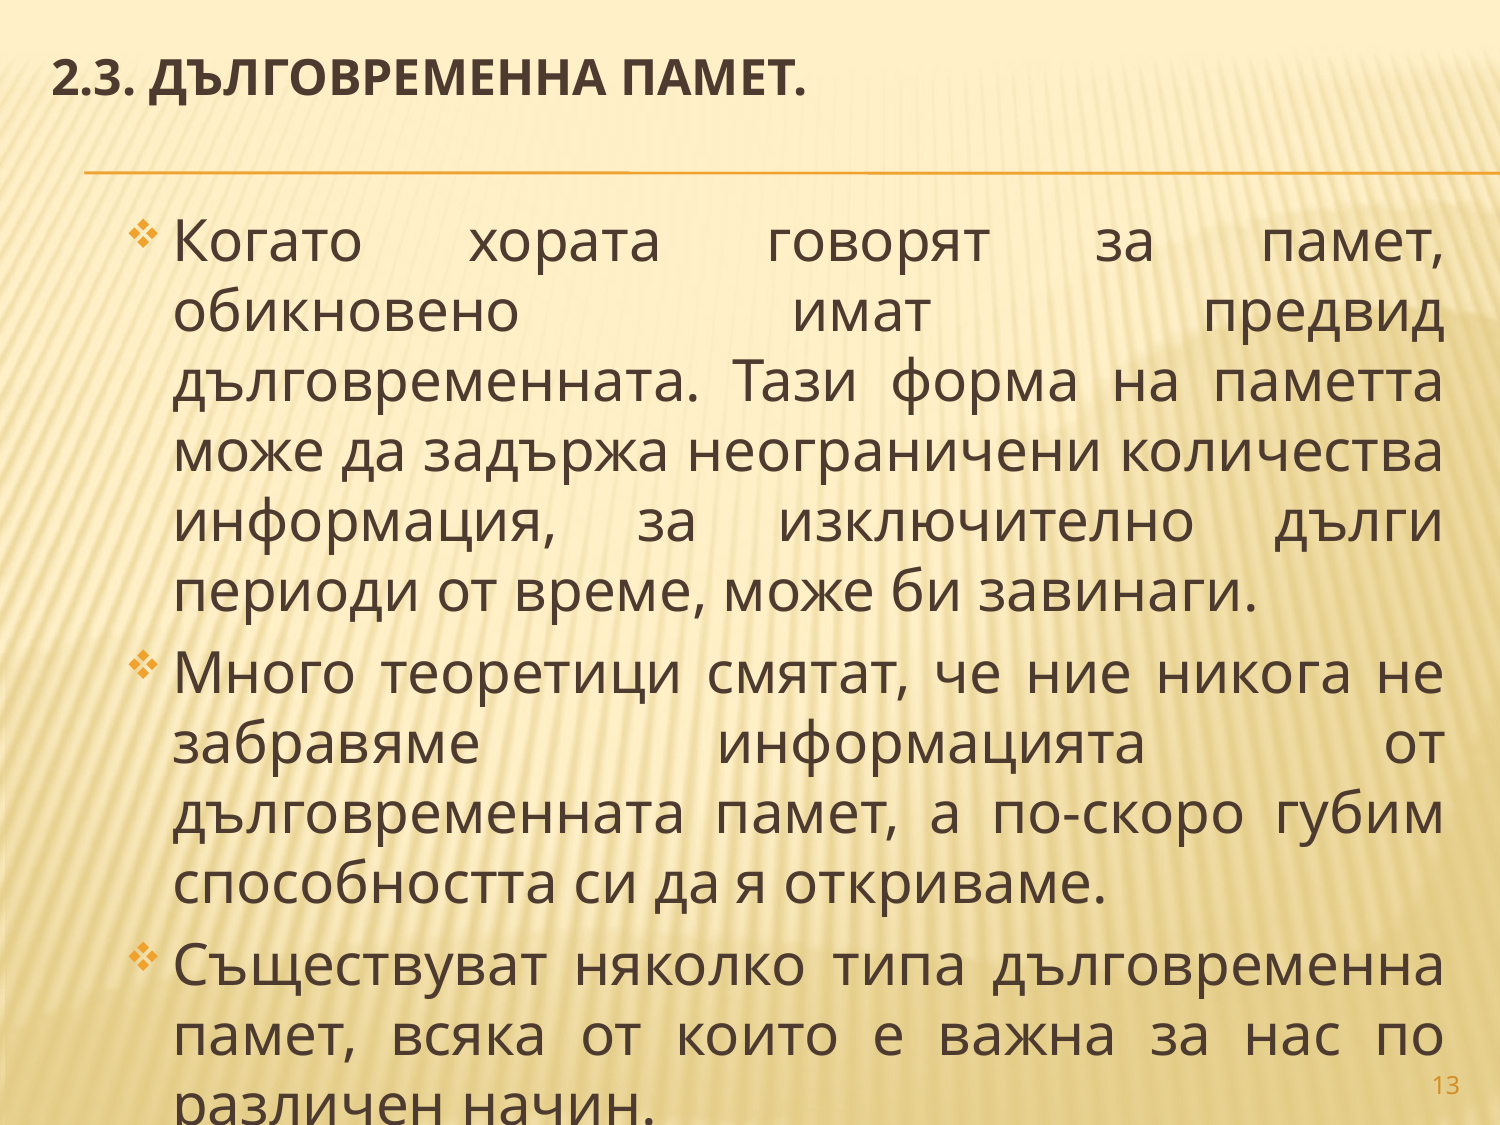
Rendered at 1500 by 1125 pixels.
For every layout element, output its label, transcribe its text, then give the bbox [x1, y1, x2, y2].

text_box 2.3. ДЪЛГОВРЕМЕННА ПАМЕТ. [36, 37, 1462, 149]
slide_number 13 [1350, 1062, 1475, 1103]
text_box Когато хората говорят за памет, обикновено имат предвид дълговременната. Тази форма на паметта може да задържа неограничени количества информация, за изключително дълги периоди от време, може би завинаги. Много теоретици смятат, че ние никога не забравяме информацията от дълговременната памет, а по-скоро губим способността си да я откриваме. Съществуват няколко типа дълговременна памет, всяка от които е важна за нас по различен начин. [35, 196, 1461, 1094]
